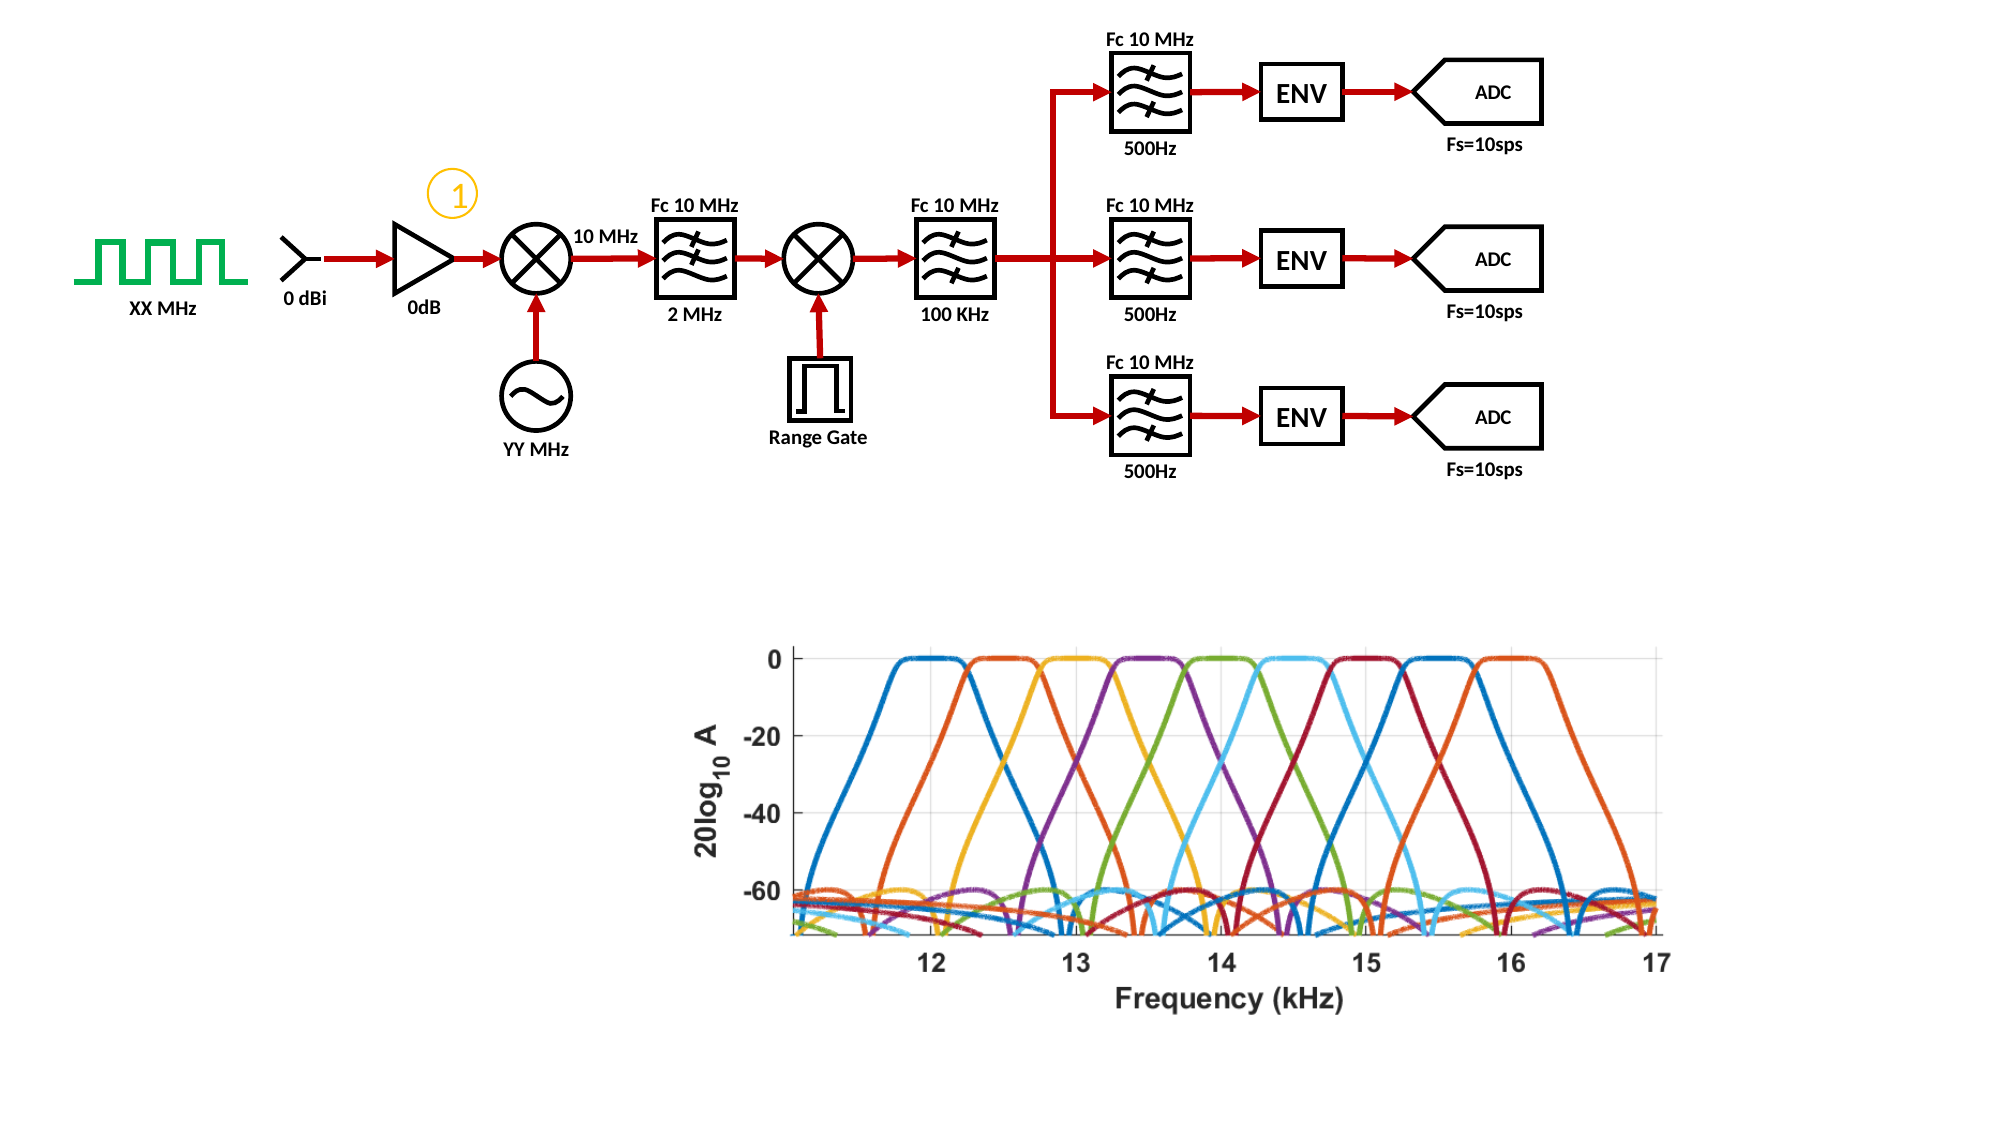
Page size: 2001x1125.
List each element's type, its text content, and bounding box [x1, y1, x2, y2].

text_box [1090, 341, 1210, 492]
text_box ENV [1260, 63, 1343, 121]
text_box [487, 361, 585, 469]
text_box [73, 241, 248, 283]
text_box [1412, 384, 1542, 489]
text_box XX MHz [114, 287, 212, 327]
text_box ENV [1260, 387, 1343, 445]
text_box 10 MHz [558, 215, 634, 255]
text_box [1090, 17, 1210, 168]
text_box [1412, 59, 1542, 164]
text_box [501, 224, 571, 294]
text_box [1412, 226, 1542, 331]
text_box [789, 358, 852, 421]
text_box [392, 224, 457, 327]
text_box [1112, 183, 1210, 334]
picture [688, 644, 1676, 1025]
text_box 1 [426, 167, 478, 219]
text_box ENV [1260, 229, 1343, 287]
text_box Range Gate [754, 416, 883, 457]
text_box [783, 224, 853, 294]
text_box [634, 183, 755, 334]
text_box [894, 183, 994, 334]
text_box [994, 259, 1112, 416]
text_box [268, 237, 343, 318]
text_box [994, 92, 1112, 259]
